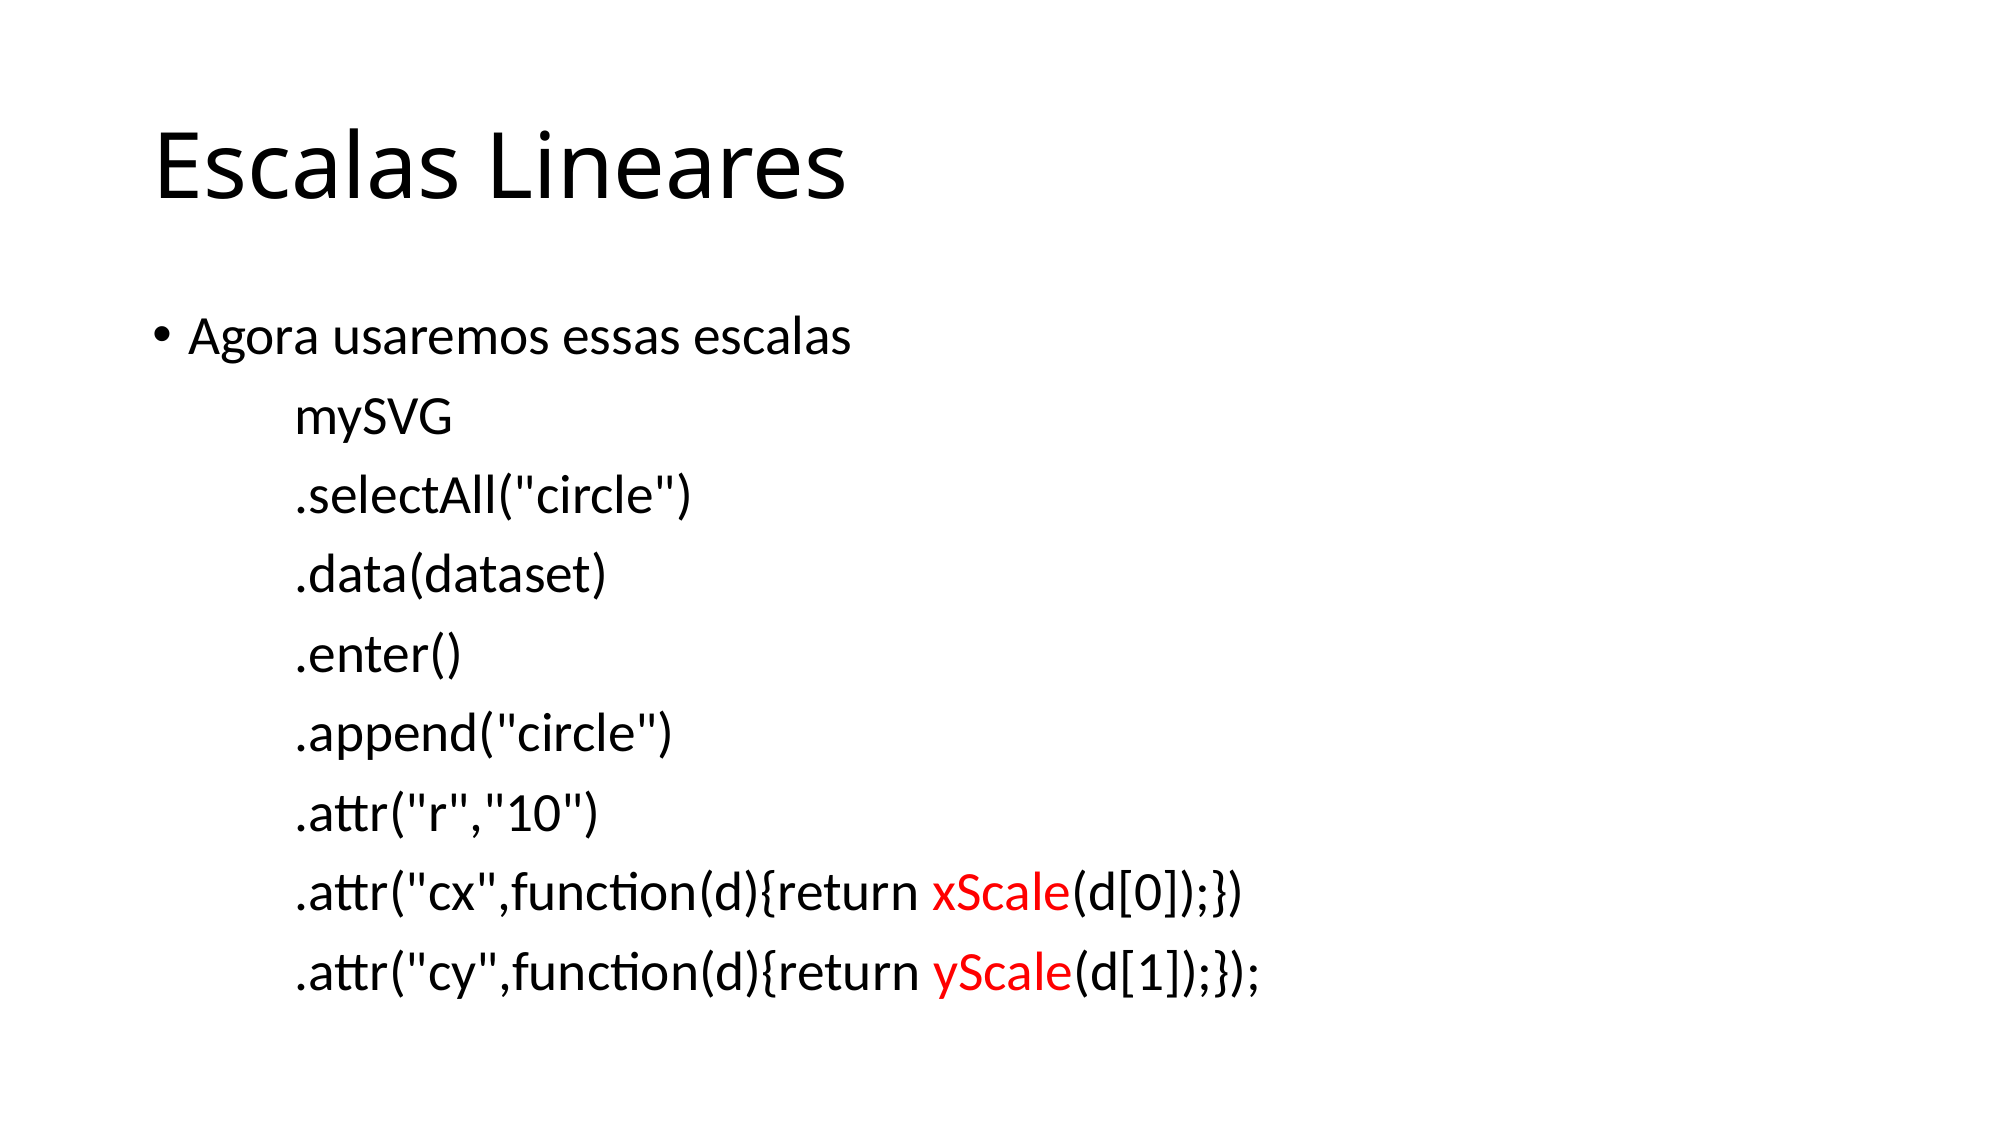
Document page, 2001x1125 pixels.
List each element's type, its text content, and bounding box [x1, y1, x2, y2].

title Escalas Lineares [137, 59, 1863, 278]
list Agora usaremos essas escalas mySVG .selectAll("circle") .data(dataset) .enter() .append("circle") .attr("r","10") .attr("cx",function(d){return xScale(d[0]);}) .attr("cy",function(d){return yScale(d[1]);}); [137, 299, 1863, 1014]
